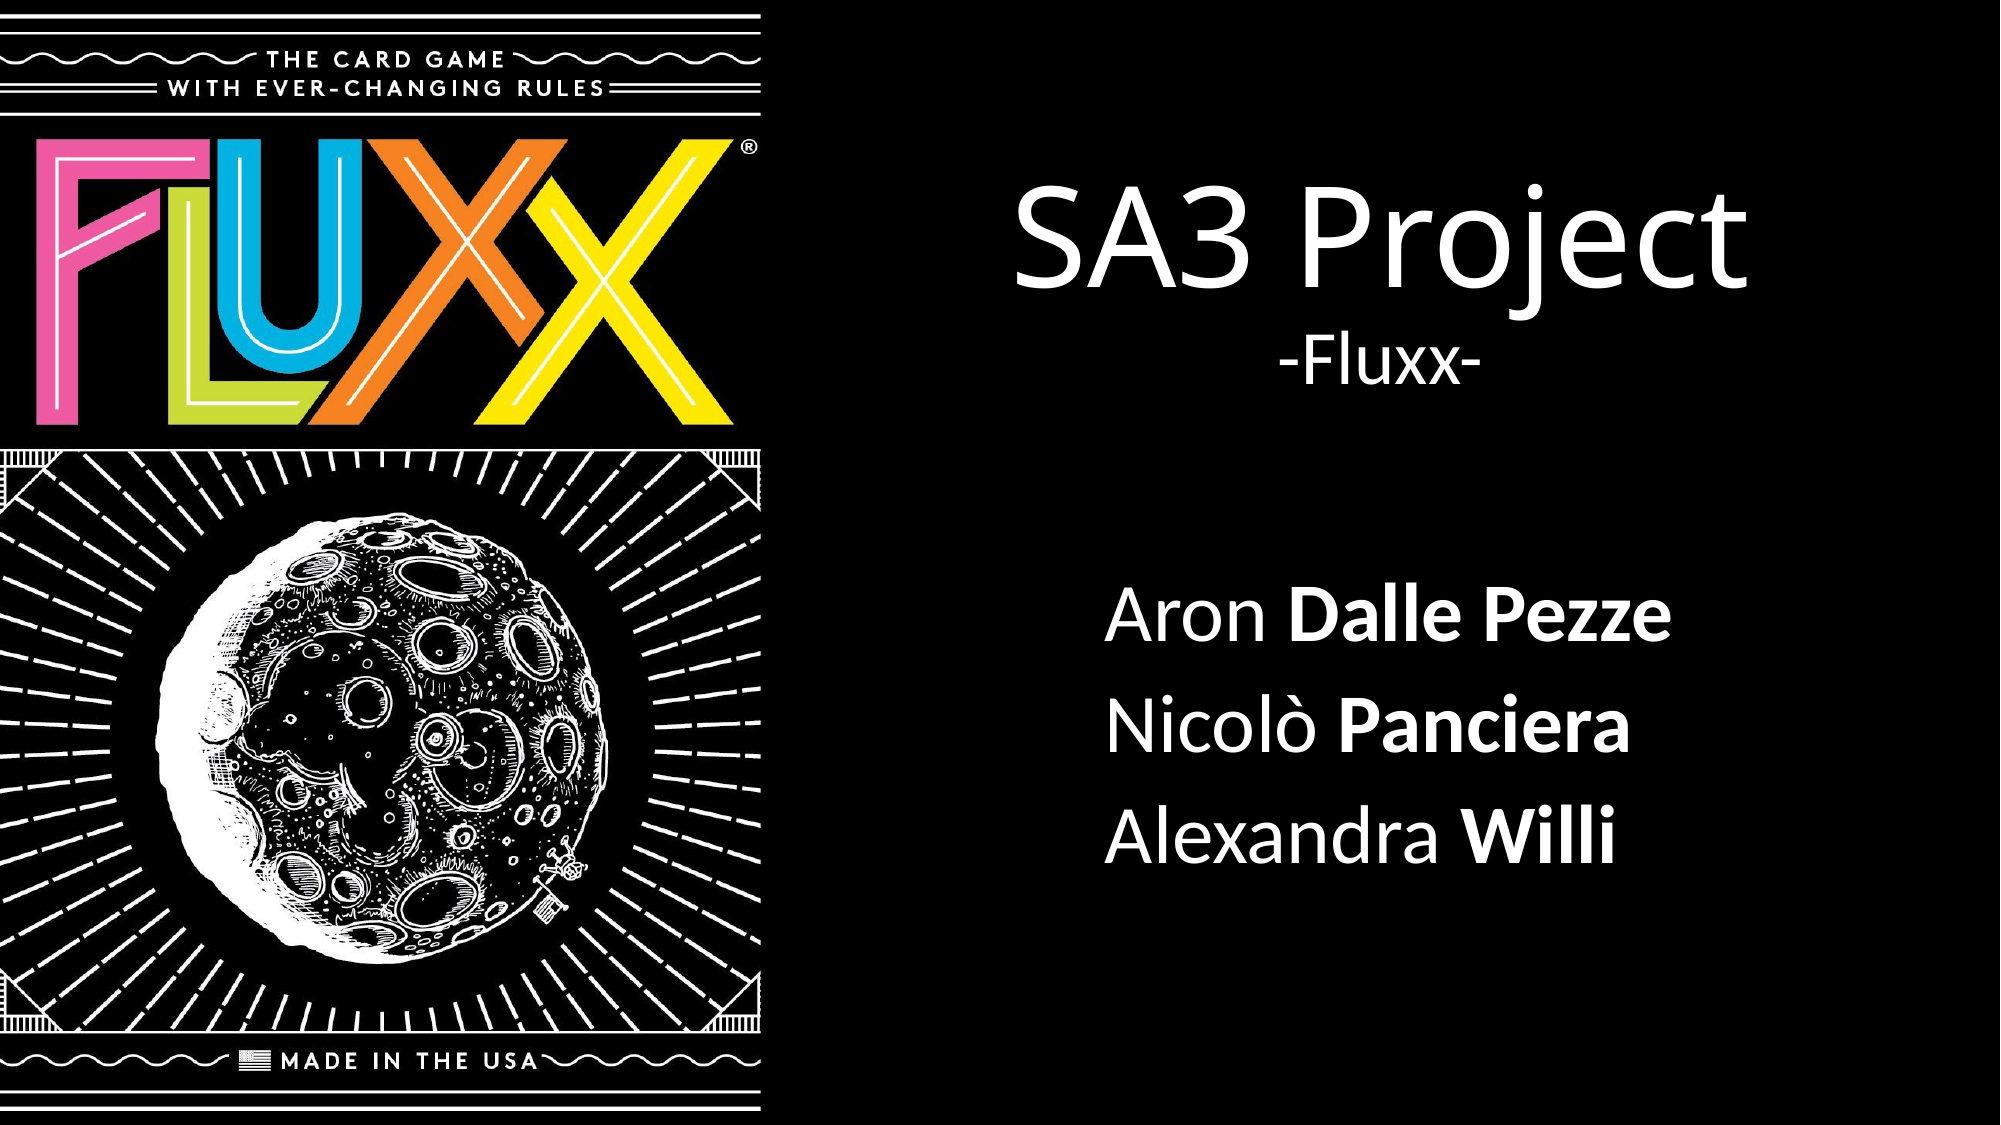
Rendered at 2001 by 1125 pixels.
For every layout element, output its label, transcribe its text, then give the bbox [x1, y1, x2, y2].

subtitle Aron Dalle Pezze Nicolò Panciera Alexandra Willi [1089, 562, 1698, 1093]
title SA3 Project -Fluxx- [959, 154, 1801, 409]
picture [0, 0, 761, 1125]
